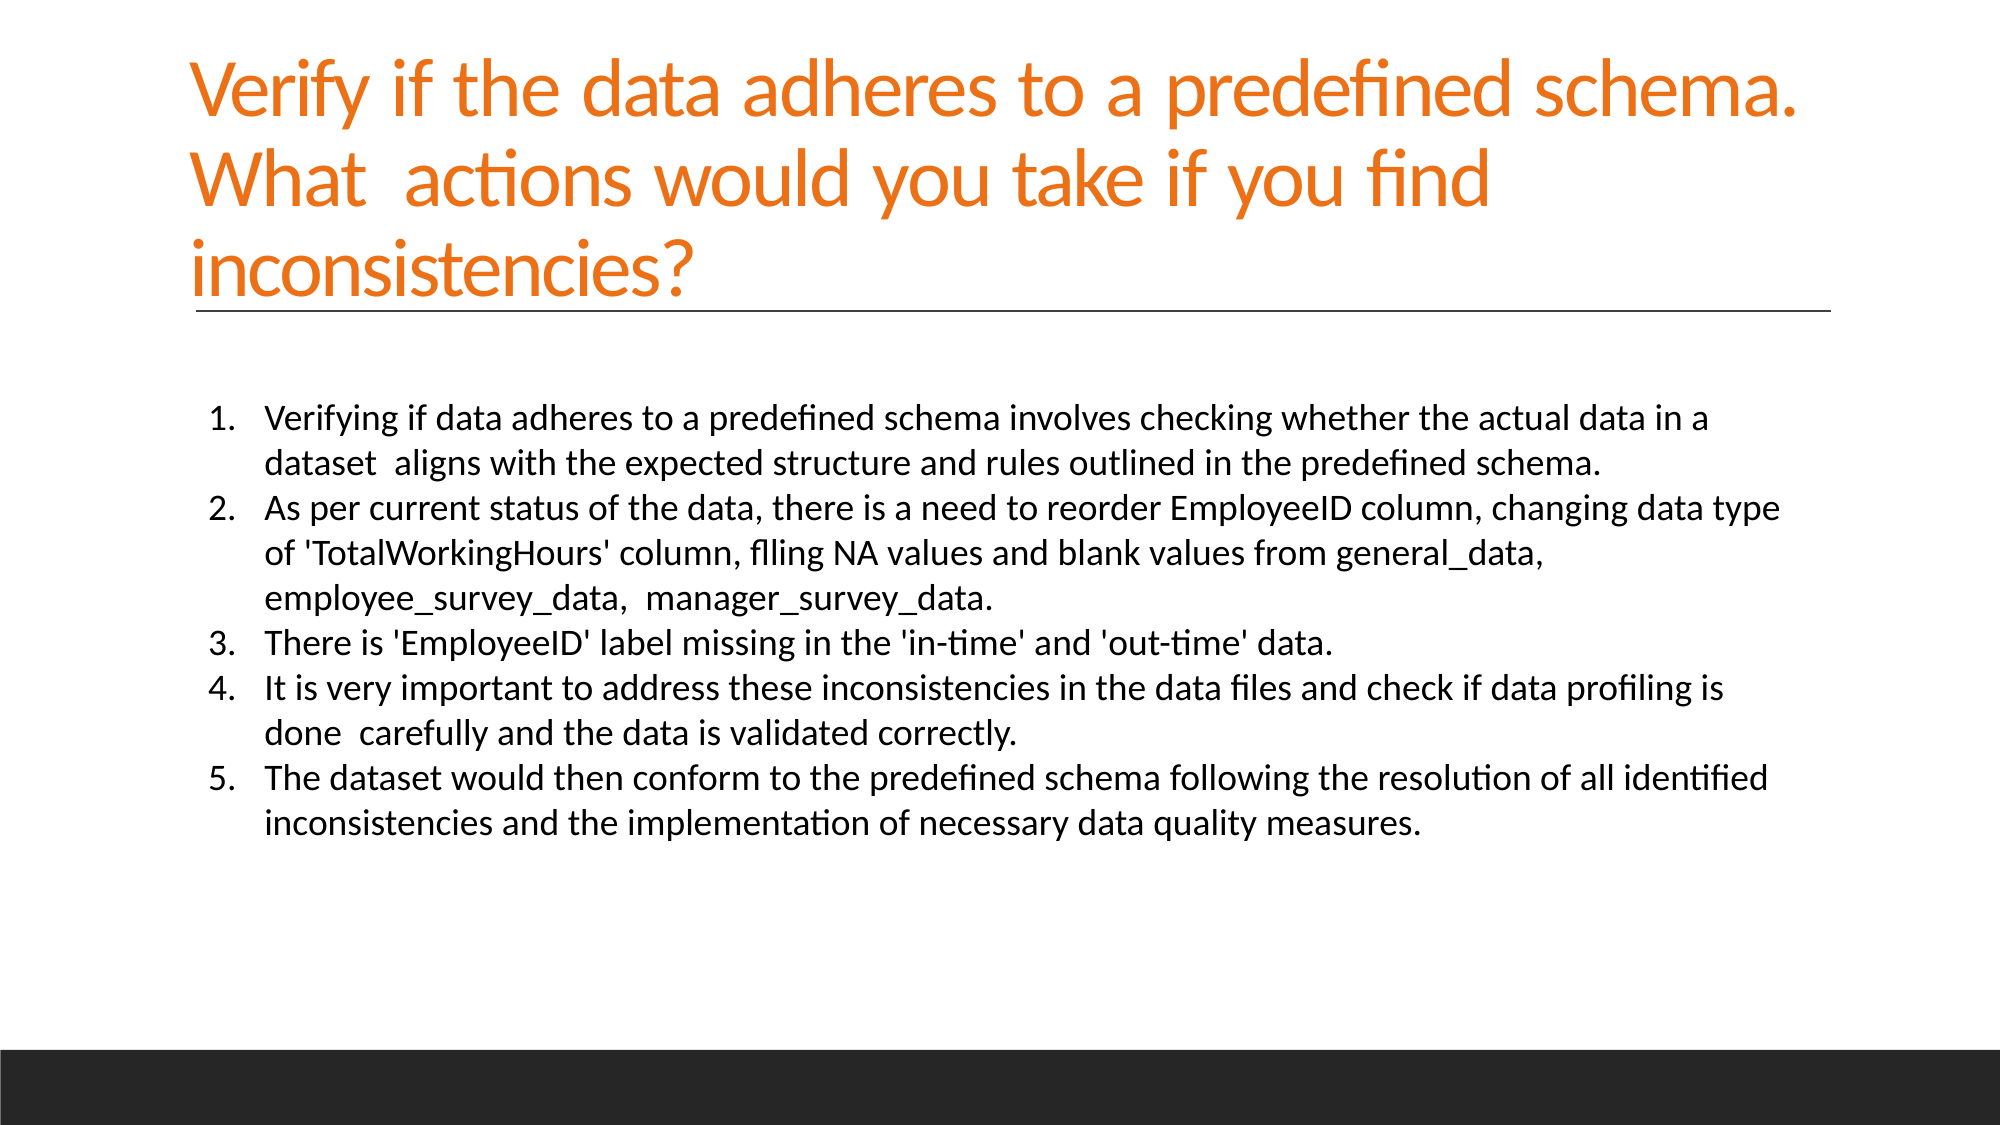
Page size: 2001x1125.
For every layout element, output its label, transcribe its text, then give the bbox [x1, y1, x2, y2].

title Verify if the data adheres to a predefined schema. What actions would you take if you find inconsistencies? [174, 83, 1825, 322]
text_box Verifying if data adheres to a predefined schema involves checking whether the actual data in a dataset aligns with the expected structure and rules outlined in the predefined schema. As per current status of the data, there is a need to reorder EmployeeID column, changing data type of 'TotalWorkingHours' column, flling NA values and blank values from general_data, employee_survey_data, manager_survey_data. There is 'EmployeeID' label missing in the 'in-time' and 'out-time' data. It is very important to address these inconsistencies in the data files and check if data profiling is done carefully and the data is validated correctly. The dataset would then conform to the predefined schema following the resolution of all identified inconsistencies and the implementation of necessary data quality measures. [193, 385, 1825, 850]
